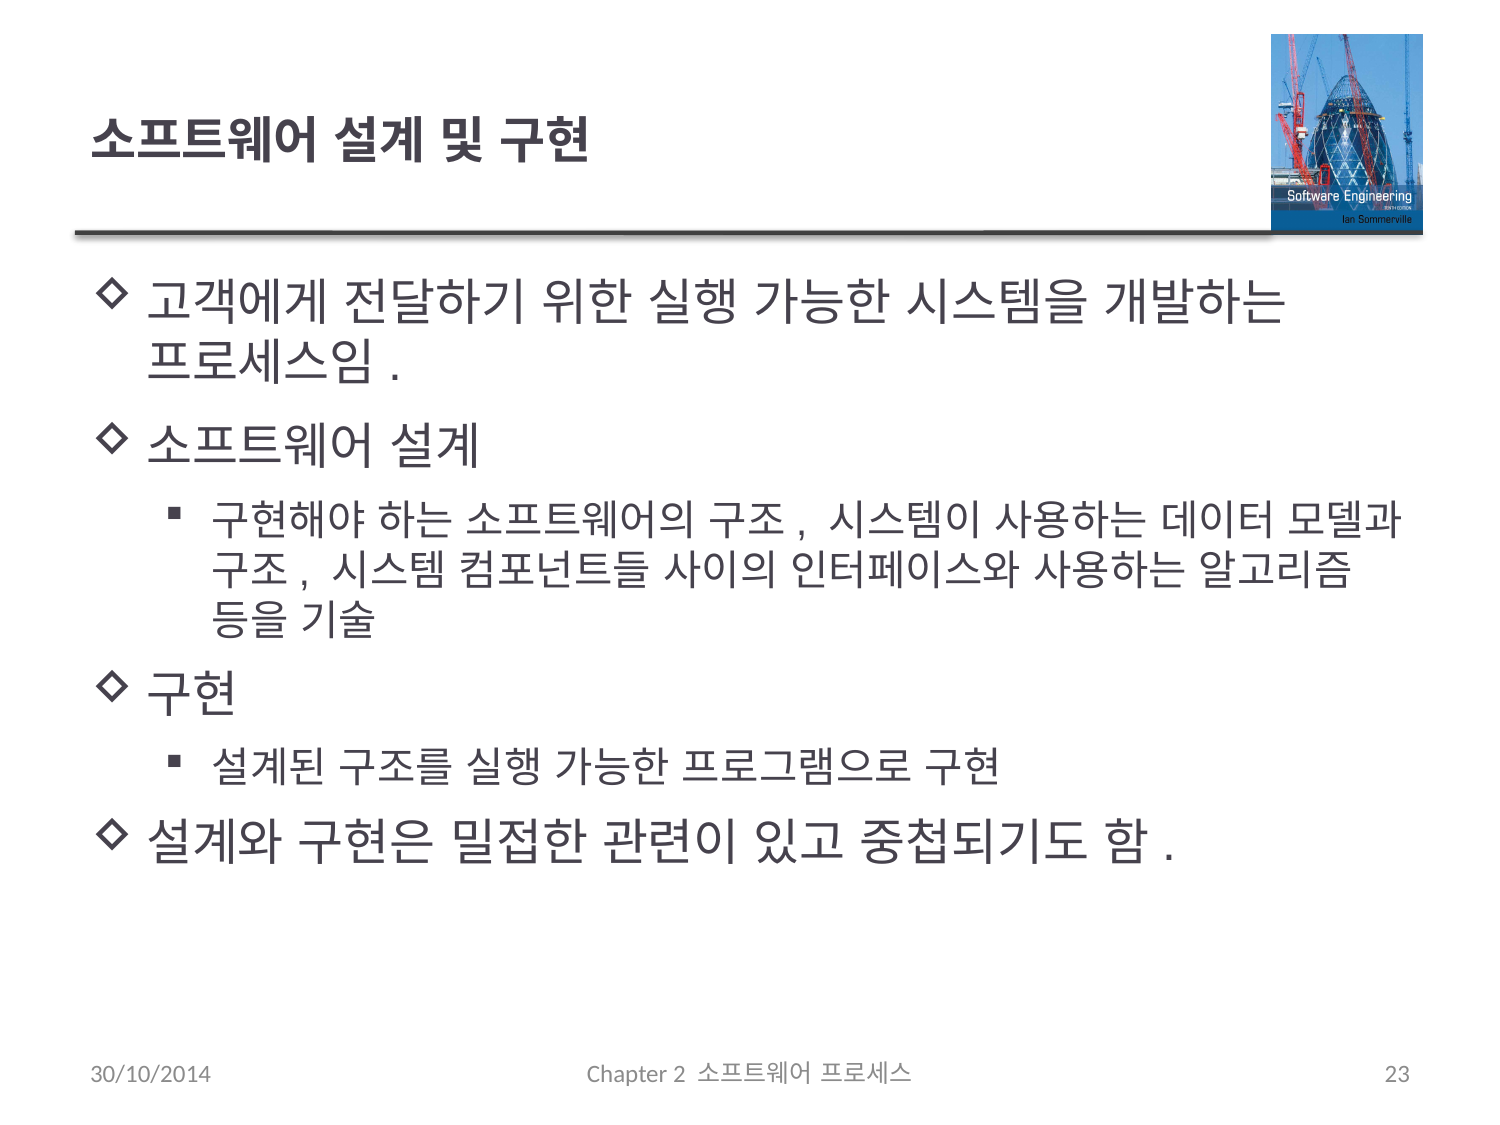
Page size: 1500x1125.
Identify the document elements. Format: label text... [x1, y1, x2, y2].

slide_number 23 [1074, 1042, 1425, 1103]
picture [1271, 34, 1423, 230]
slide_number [75, 1042, 425, 1103]
title 소프트웨어 설계 및 구현 [74, 44, 1272, 233]
list 고객에게 전달하기 위한 실행 가능한 시스템을 개발하는 프로세스임. 소프트웨어 설계 구현해야 하는 소프트웨어의 구조, 시스템이 사용하는 데이터 모델과 구조, 시스템 컴포넌트들 사이의 인터페이스와 사용하는 알고리즘 등을 기술 구현 설계된 구조를 실행 가능한 프로그램으로 구현 설계와 구현은 밀접한 관련이 있고 중첩되기도 함. [75, 262, 1425, 1005]
footer Chapter 2 소프트웨어 프로세스 [512, 1042, 988, 1103]
